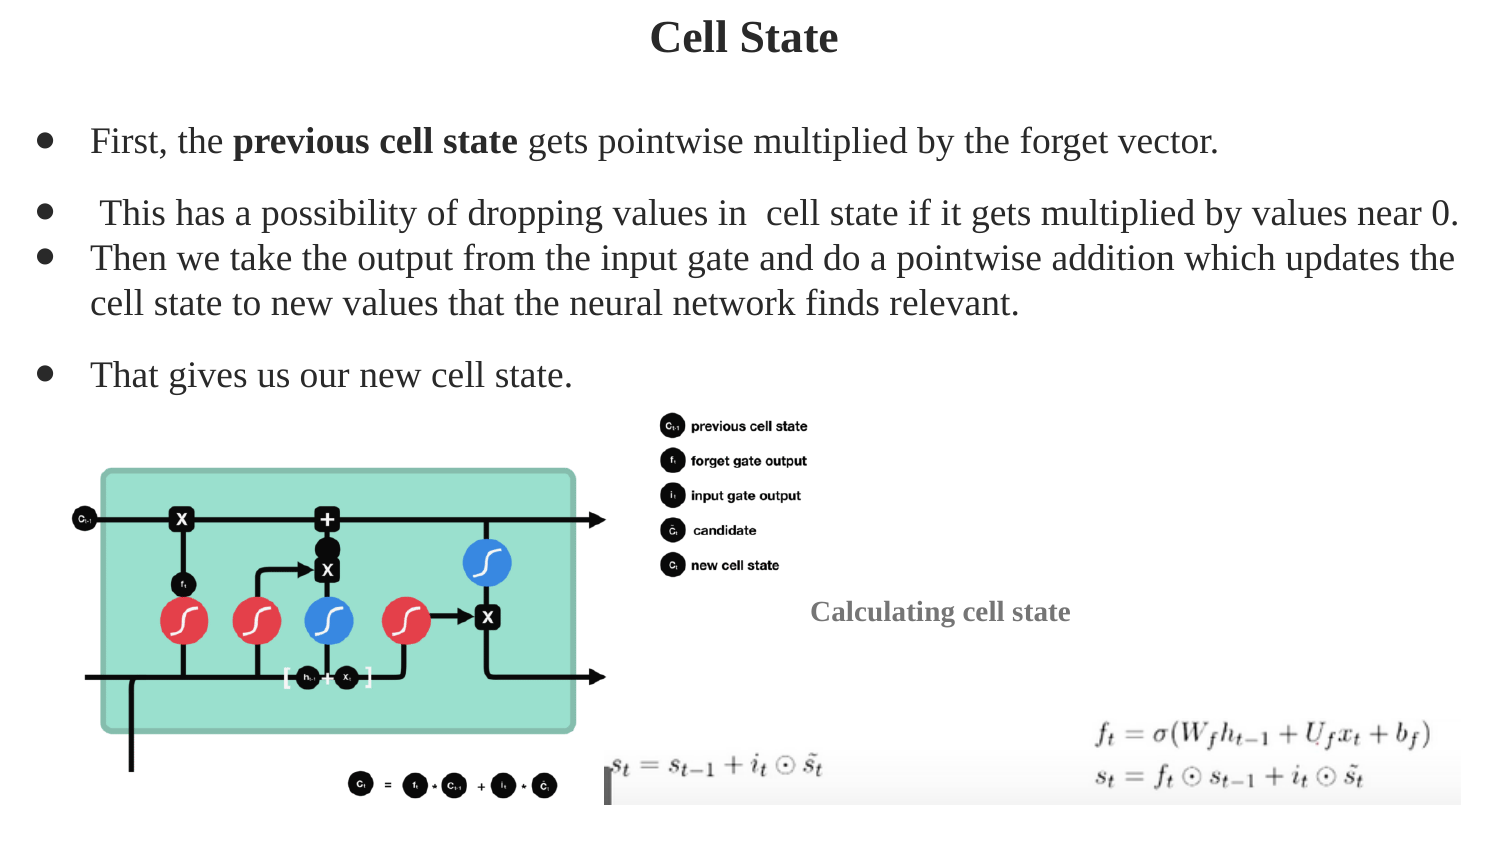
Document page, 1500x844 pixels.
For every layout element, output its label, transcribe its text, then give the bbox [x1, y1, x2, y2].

picture [24, 400, 1462, 819]
text_box Calculating cell state [823, 557, 1104, 662]
text_box Cell State First, the previous cell state gets pointwise multiplied by the forget vector. This has a possibility of dropping values in cell state if it gets multiplied by values near 0. Then we take the output from the input gate and do a pointwise addition which updates the cell state to new values that the neural network finds relevant. That gives us our new cell state. [0, 0, 1489, 410]
